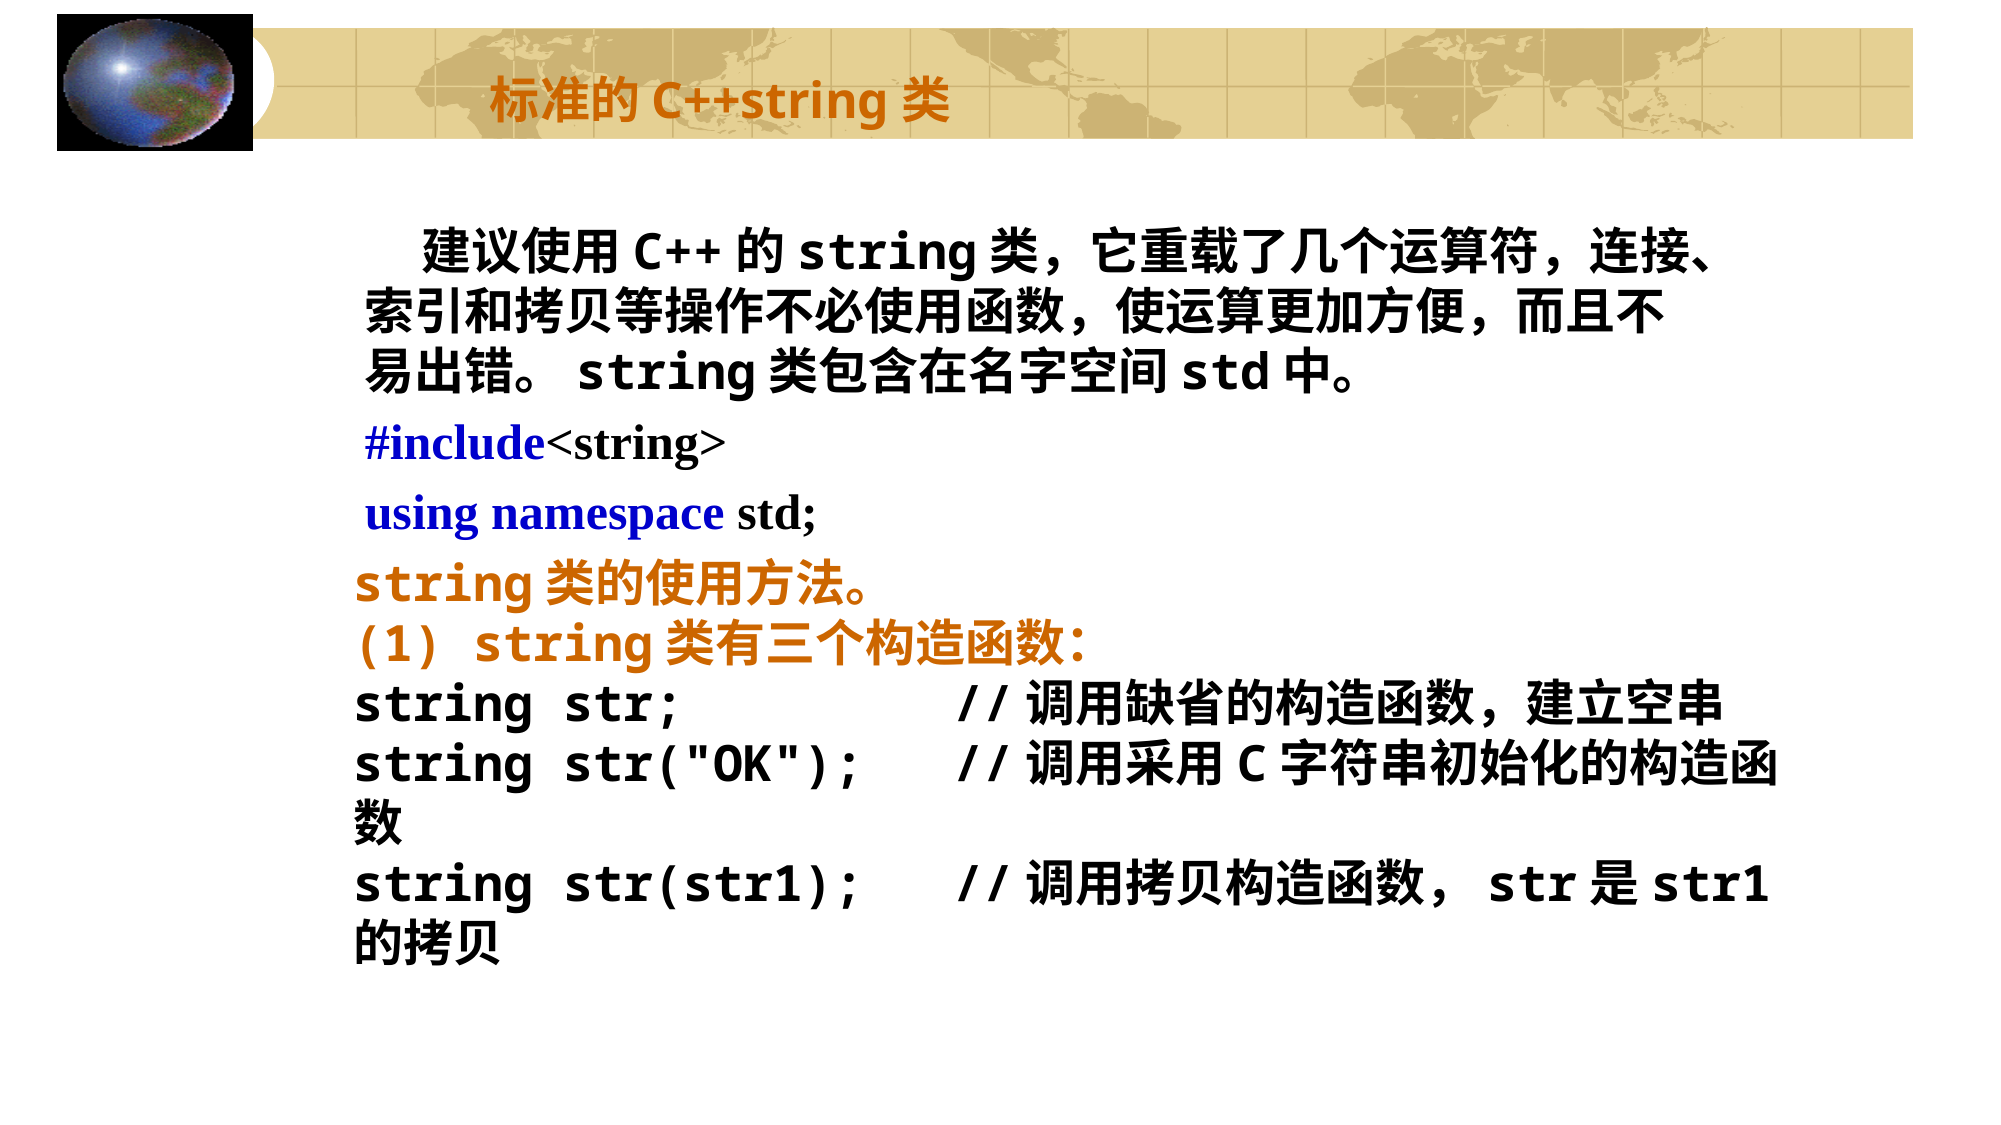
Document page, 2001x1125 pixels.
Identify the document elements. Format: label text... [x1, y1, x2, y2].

title 标准的C++string类 [474, 50, 1750, 148]
text_box 建议使用C++的string类，它重载了几个运算符，连接、索引和拷贝等操作不必使用函数，使运算更加方便，而且不易出错。string类包含在名字空间std中。 #include<string> using namespace std; [349, 212, 1713, 548]
text_box string类的使用方法。 (1) string类有三个构造函数： string str; //调用缺省的构造函数，建立空串 string str("OK"); //调用采用C字符串初始化的构造函数 string str(str1); //调用拷贝构造函数，str是str1的拷贝 [338, 543, 1805, 980]
picture [57, 14, 253, 151]
